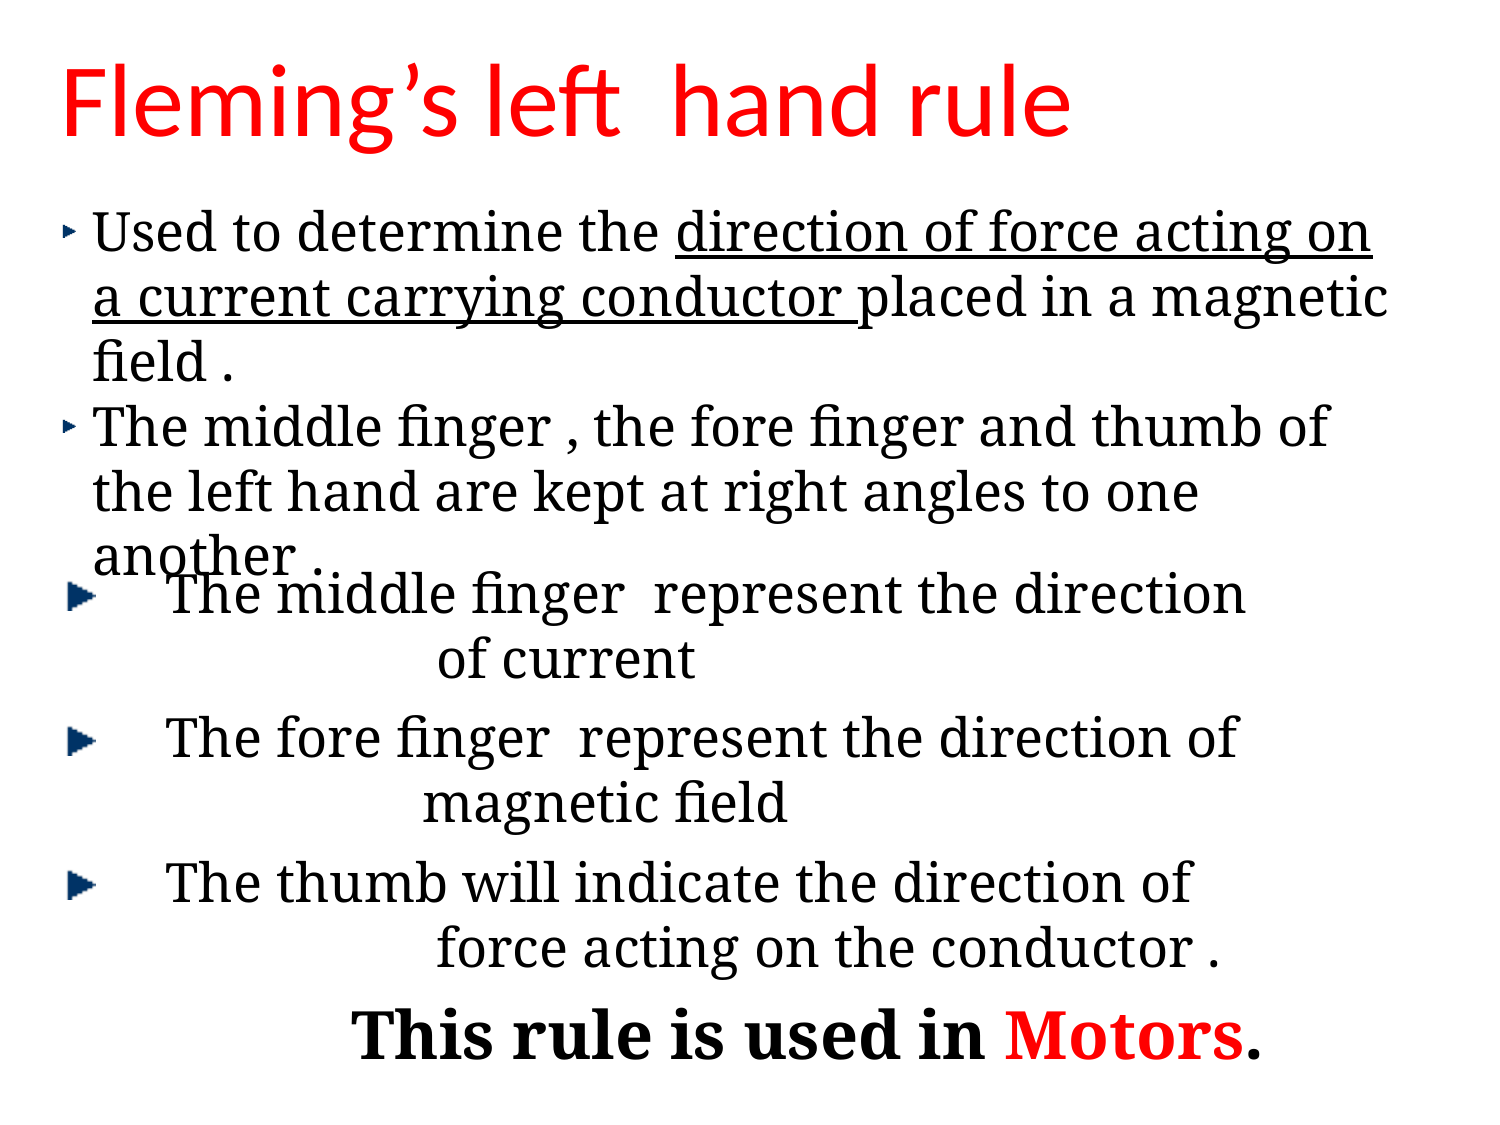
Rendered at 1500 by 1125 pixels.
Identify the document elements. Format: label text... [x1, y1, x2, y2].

picture [58, 861, 96, 900]
text_box Used to determine the direction of force acting on a current carrying conductor placed in a magnetic field . The middle finger , the fore finger and thumb of the left hand are kept at right angles to one another . [43, 189, 1411, 470]
picture [58, 415, 76, 433]
text_box [285, 645, 450, 726]
text_box The middle finger represent the direction of current The fore finger represent the direction of magnetic field The thumb will indicate the direction of force acting on the conductor . This rule is used in Motors. [43, 551, 1426, 1080]
picture [58, 220, 76, 238]
text_box Fleming’s left hand rule [43, 24, 1116, 166]
picture [58, 717, 96, 756]
picture [58, 572, 96, 611]
